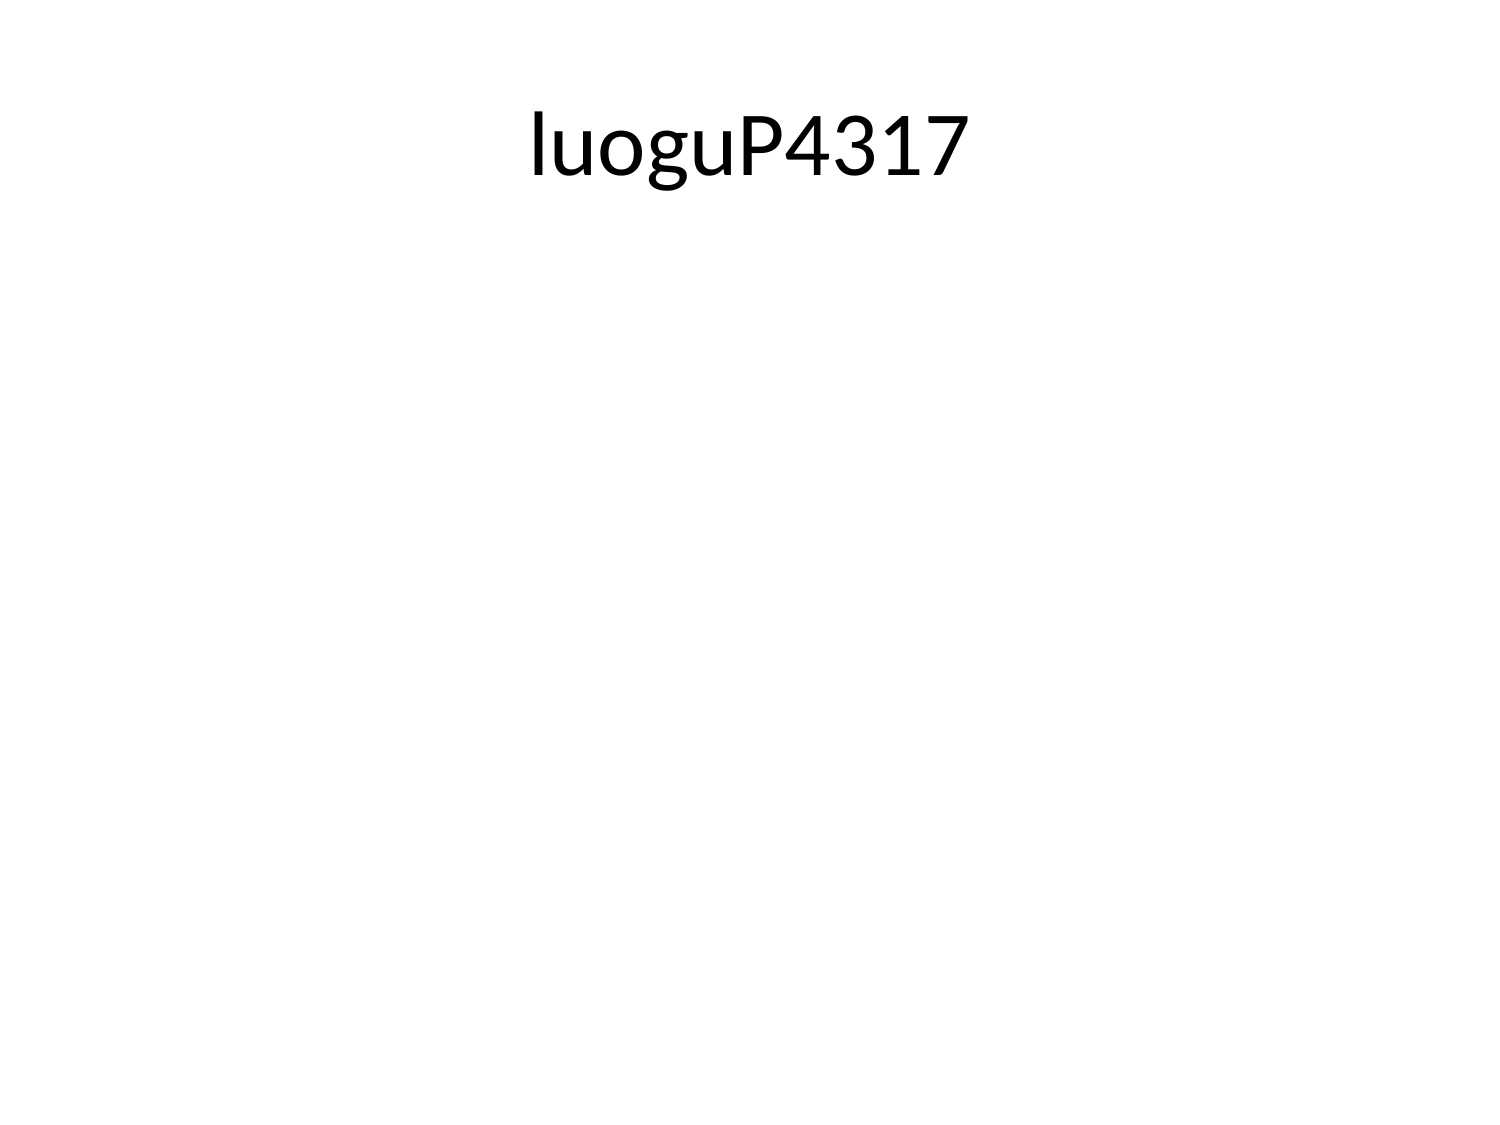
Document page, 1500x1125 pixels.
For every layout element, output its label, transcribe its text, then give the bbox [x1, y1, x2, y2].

title luoguP4317 [75, 45, 1425, 233]
